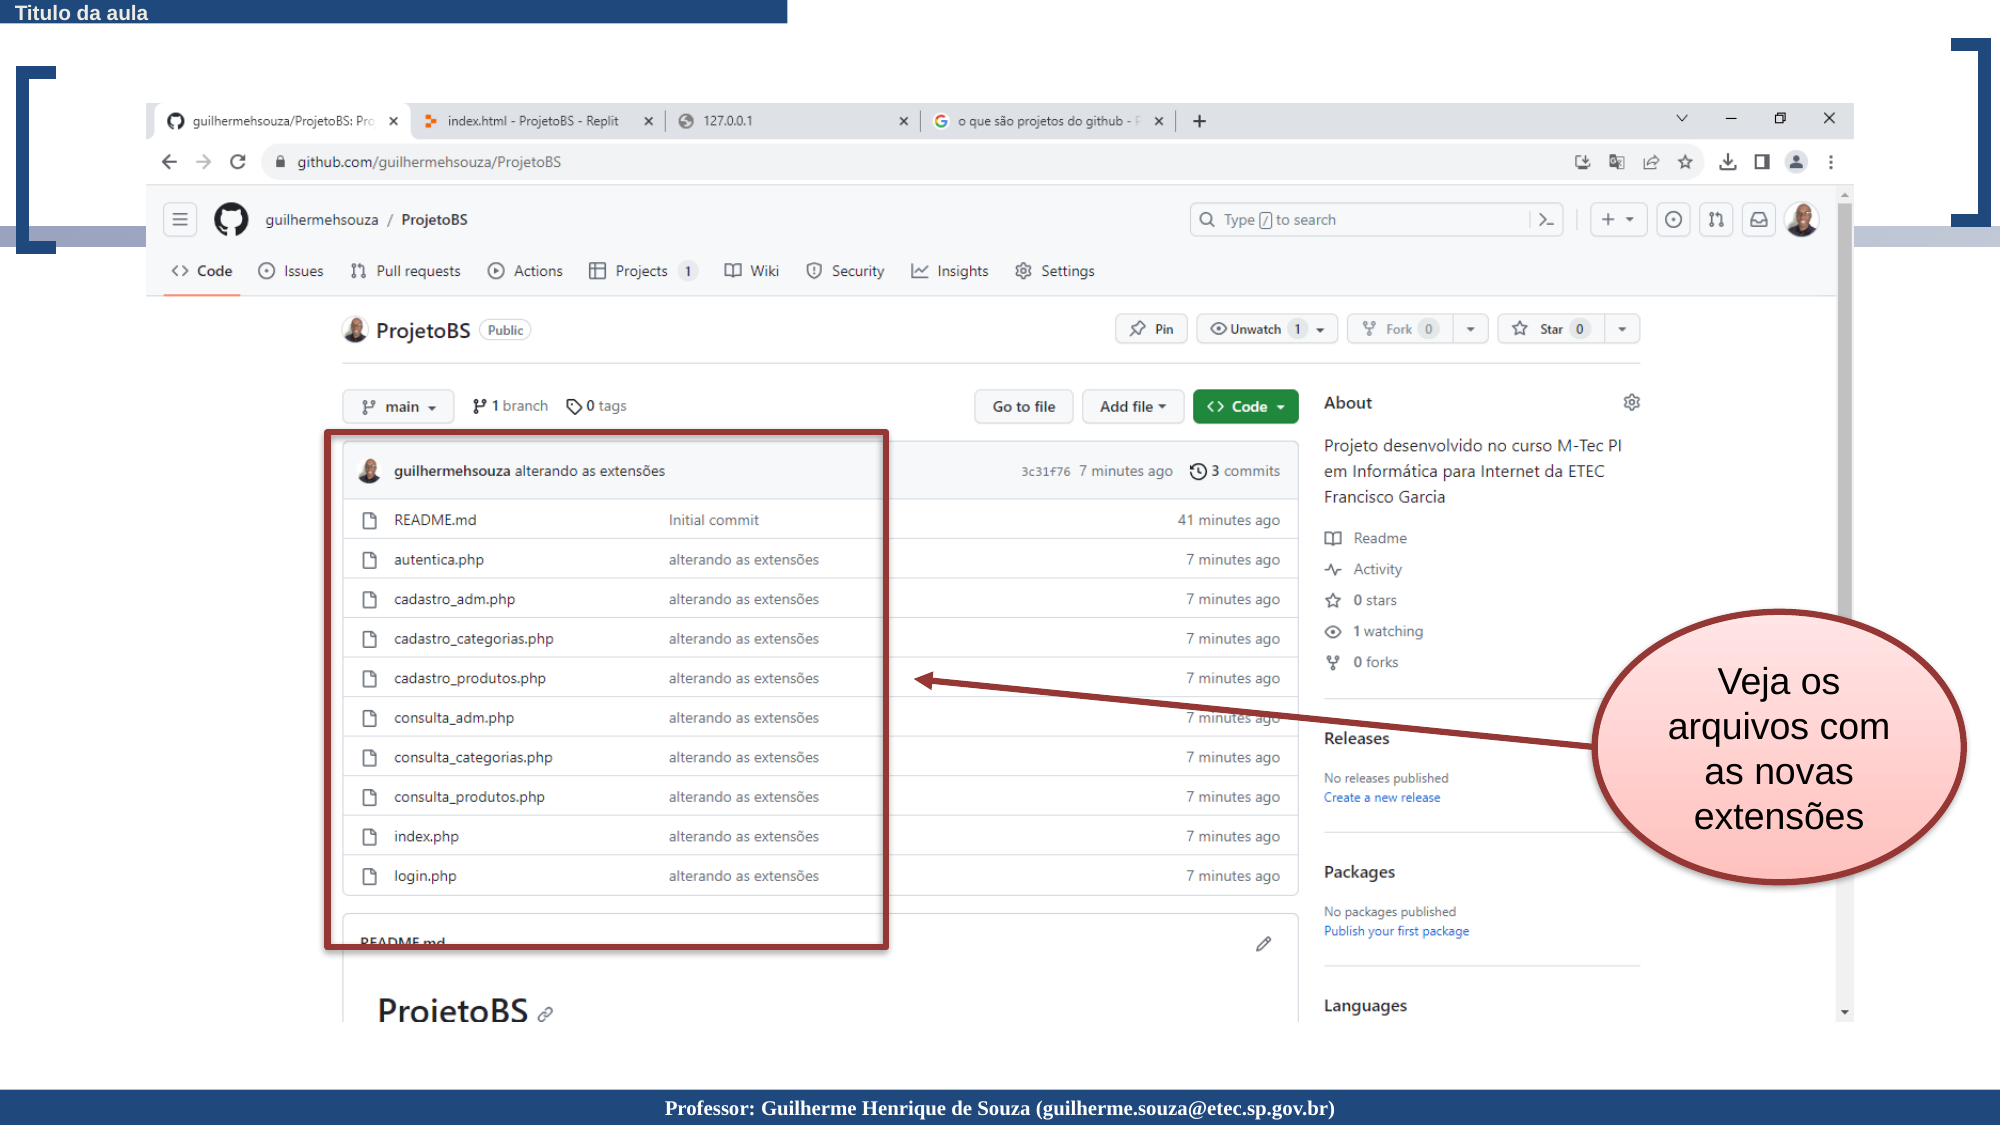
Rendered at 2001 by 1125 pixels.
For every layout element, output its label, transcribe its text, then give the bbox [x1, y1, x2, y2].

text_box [913, 678, 1595, 748]
picture [145, 103, 1854, 1022]
text_box Veja os arquivos com as novas extensões [1860, 624, 1965, 870]
